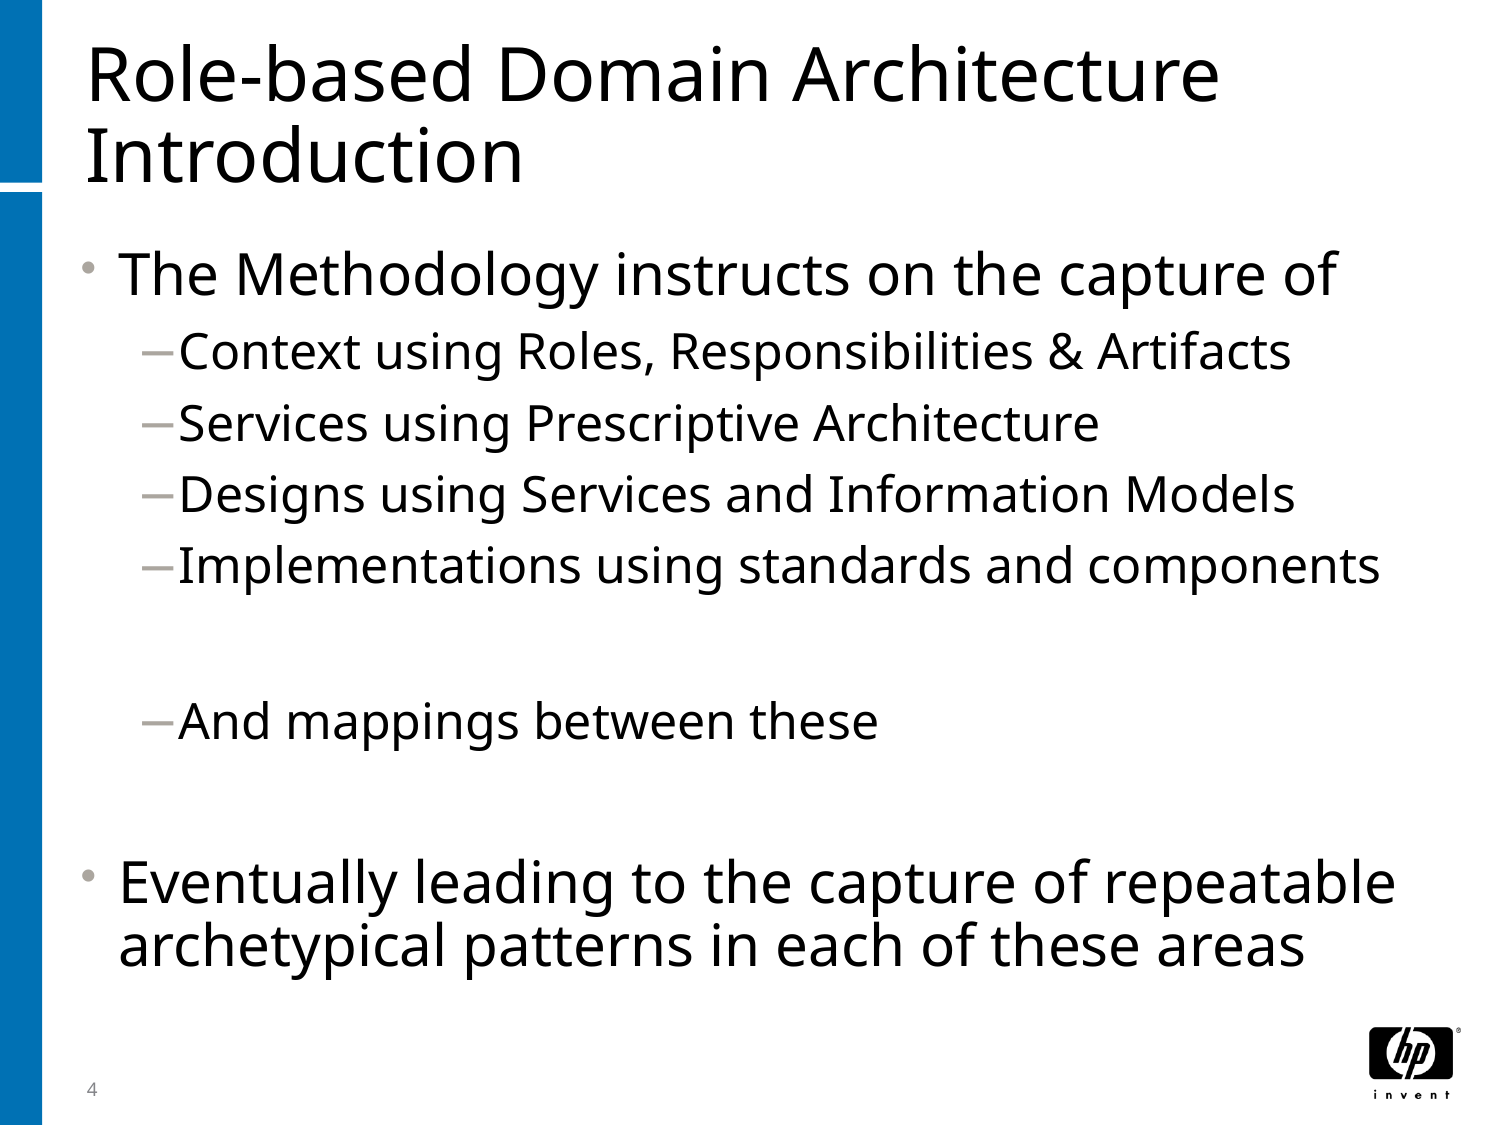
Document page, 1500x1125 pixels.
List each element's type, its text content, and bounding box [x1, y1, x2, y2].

list The Methodology instructs on the capture of Context using Roles, Responsibilities & Artifacts Services using Prescriptive Architecture Designs using Services and Information Models Implementations using standards and components And mappings between these Eventually leading to the capture of repeatable archetypical patterns in each of these areas [65, 237, 1423, 998]
slide_number 4 [71, 1074, 136, 1111]
picture [1369, 1027, 1461, 1099]
title Role-based Domain Architecture Introduction [70, 18, 1424, 207]
